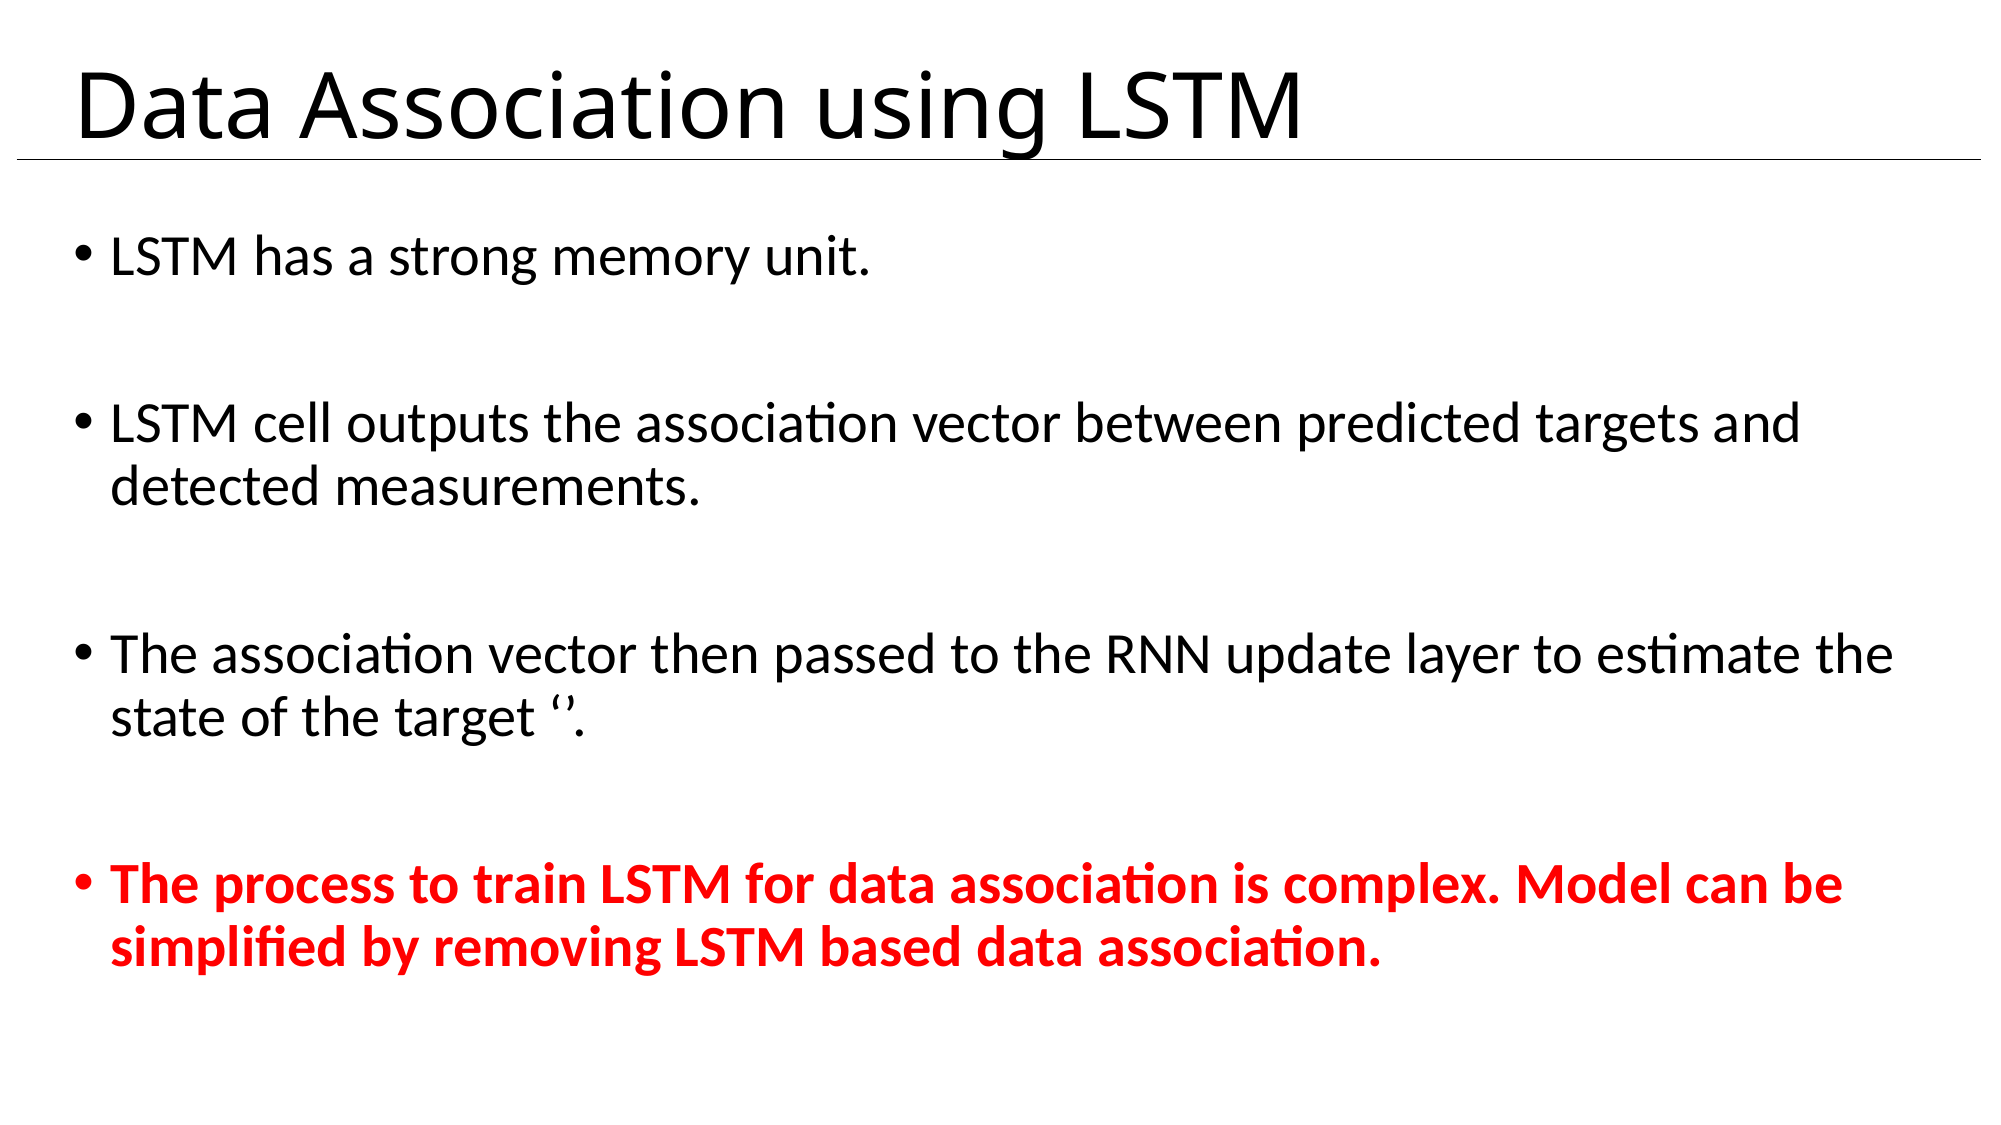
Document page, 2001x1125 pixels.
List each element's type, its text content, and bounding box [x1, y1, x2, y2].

title Data Association using LSTM [58, 0, 1940, 218]
